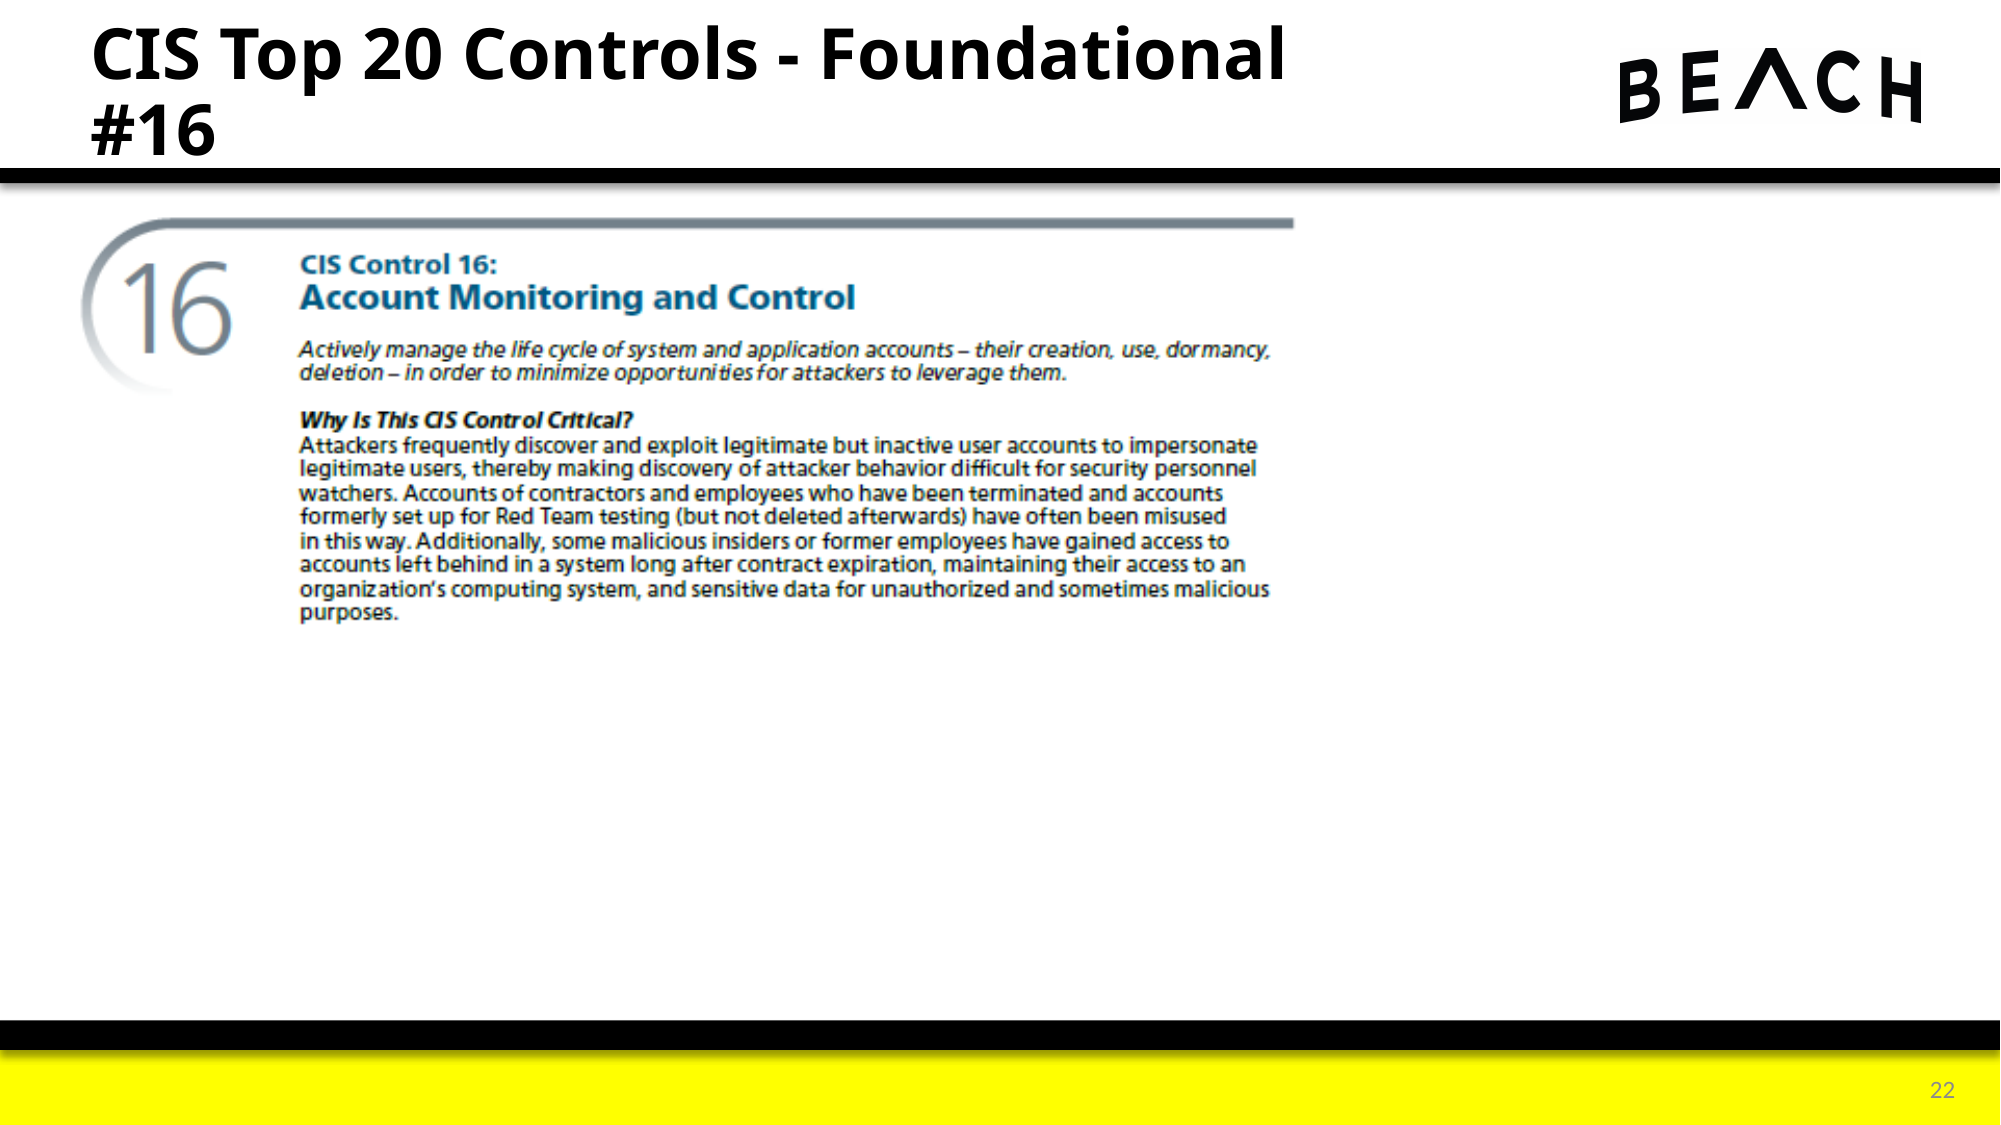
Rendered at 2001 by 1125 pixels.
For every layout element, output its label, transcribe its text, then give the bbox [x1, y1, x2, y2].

text_box [0, 167, 2000, 184]
picture [1620, 48, 1921, 124]
picture [74, 212, 1302, 638]
text_box CIS Top 20 Controls - Foundational #16 [74, 10, 1425, 179]
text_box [0, 1020, 2000, 1125]
